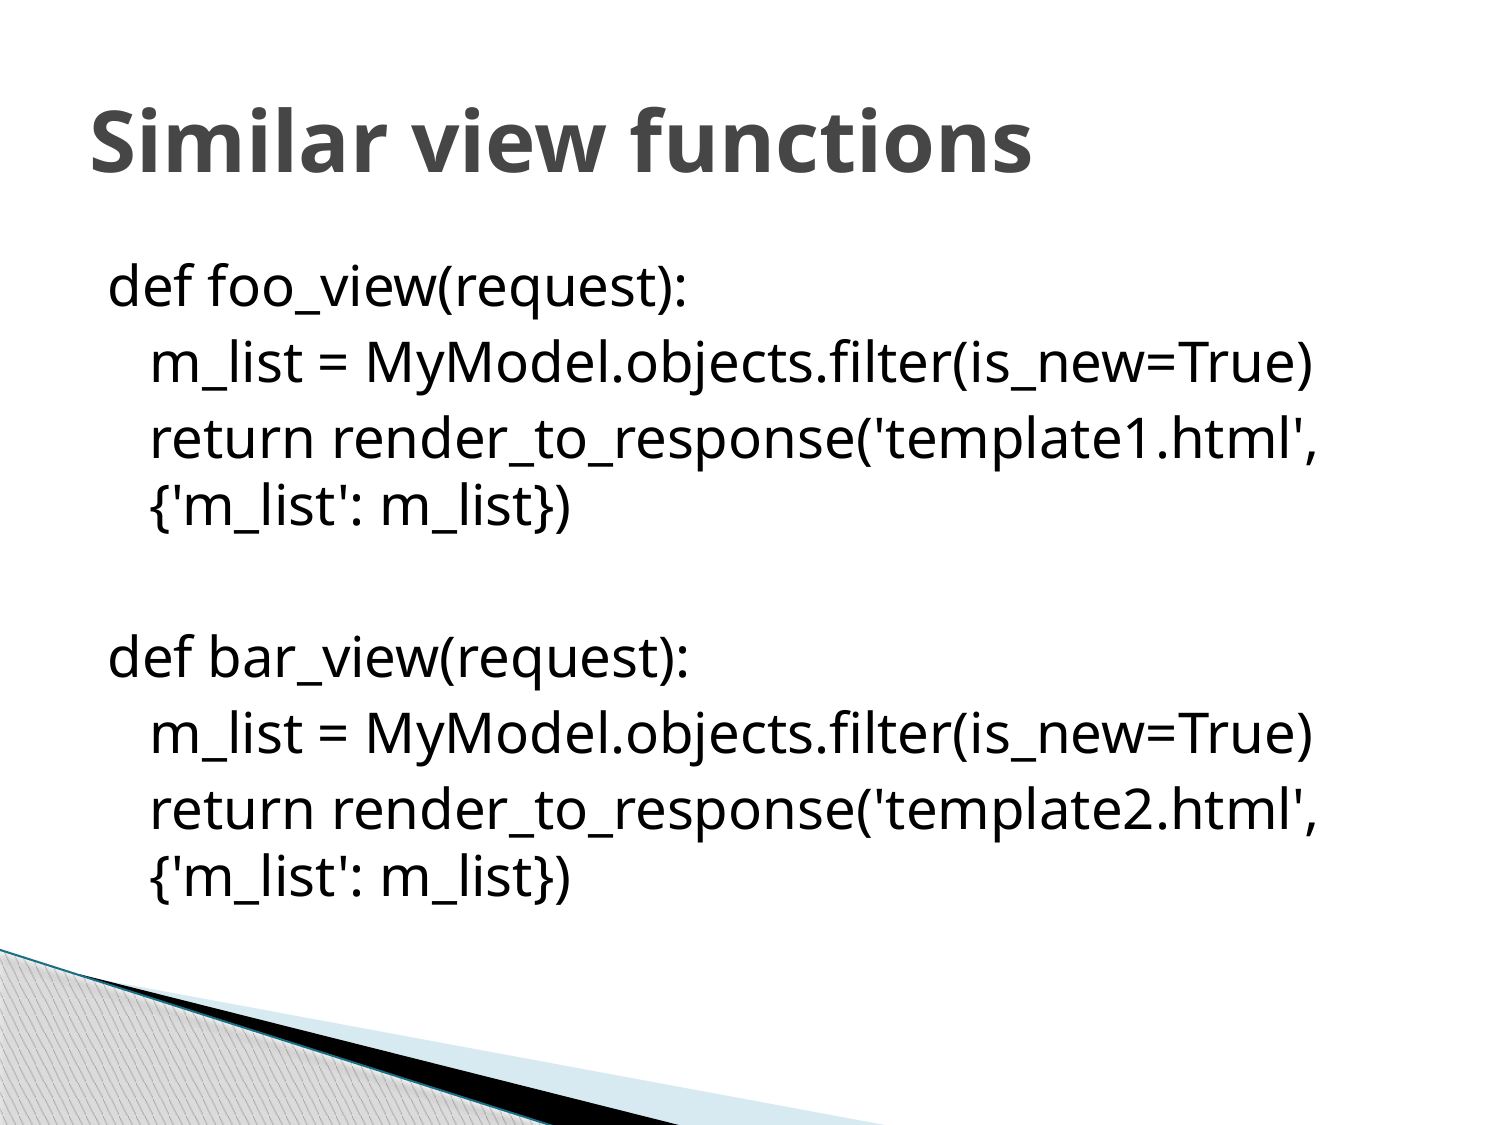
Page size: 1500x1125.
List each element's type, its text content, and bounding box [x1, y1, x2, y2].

title Similar view functions [75, 45, 1425, 233]
list def foo_view(request): m_list = MyModel.objects.filter(is_new=True) return render_to_response('template1.html', {'m_list': m_list}) def bar_view(request): m_list = MyModel.objects.filter(is_new=True) return render_to_response('template2.html', {'m_list': m_list}) [75, 243, 1425, 986]
